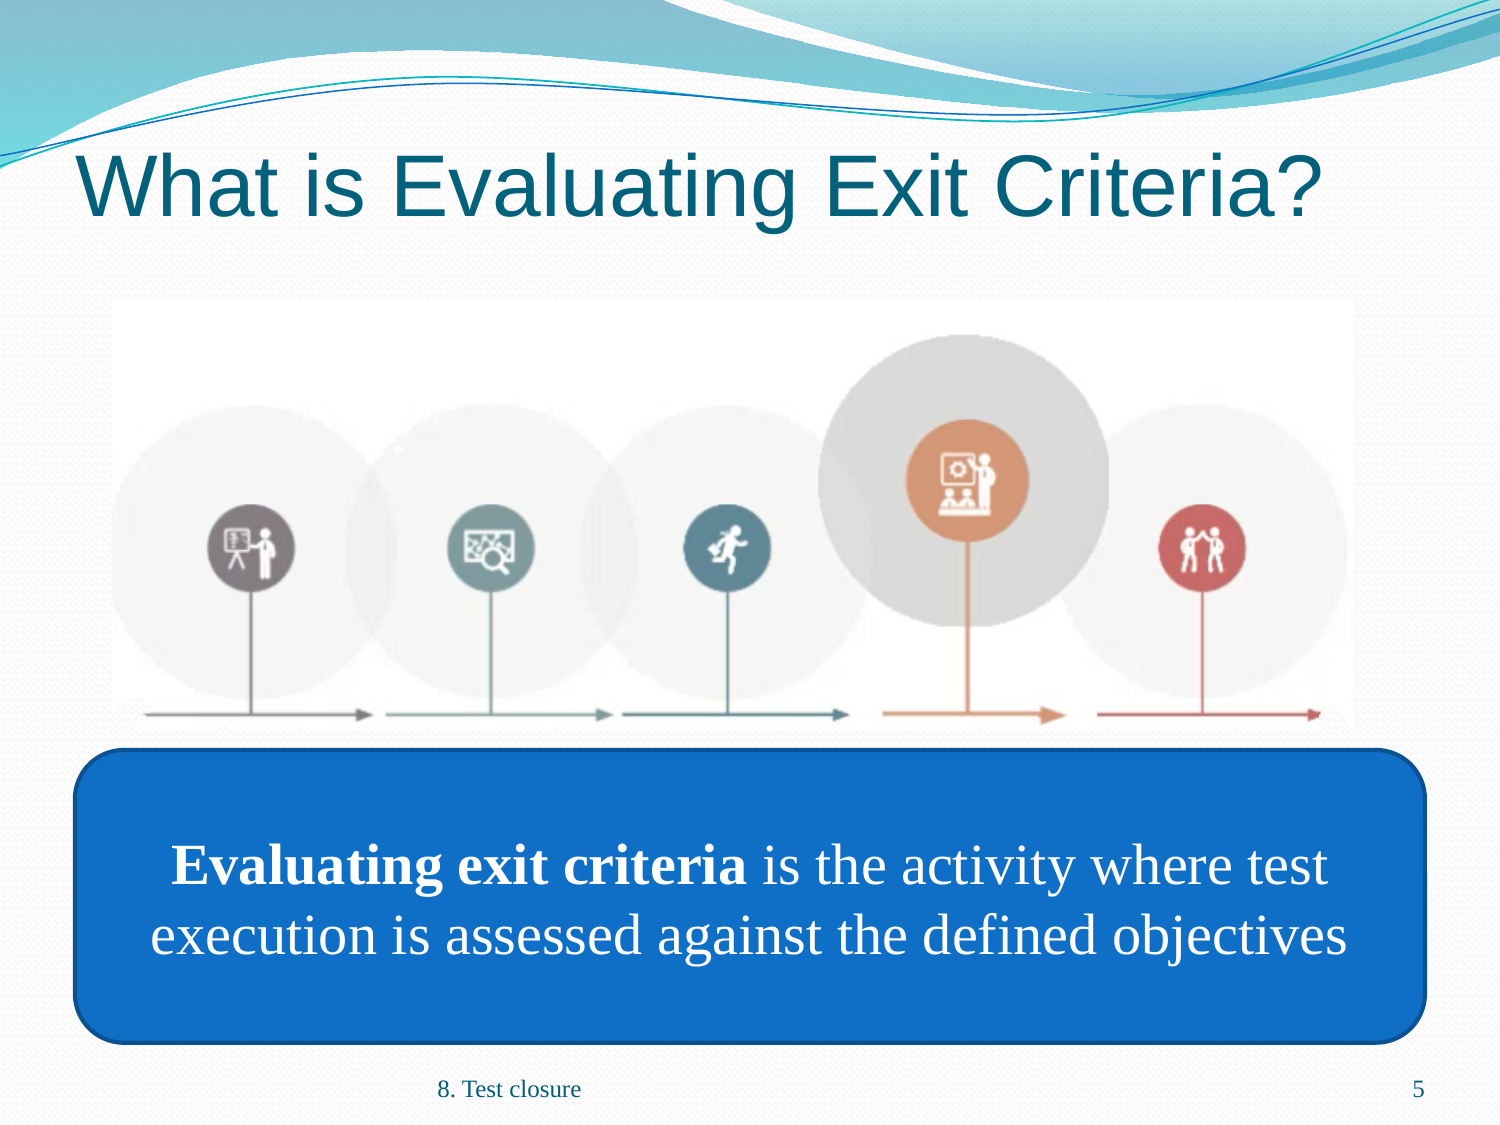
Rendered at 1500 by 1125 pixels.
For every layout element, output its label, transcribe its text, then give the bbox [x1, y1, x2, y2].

title What is Evaluating Exit Criteria? [75, 99, 1425, 235]
footer 8. Test closure [437, 1045, 988, 1103]
slide_number 5 [1299, 1042, 1425, 1103]
text_box Evaluating exit criteria is the activity where test execution is assessed against the defined objectives [72, 747, 1428, 1045]
picture [112, 299, 1354, 729]
